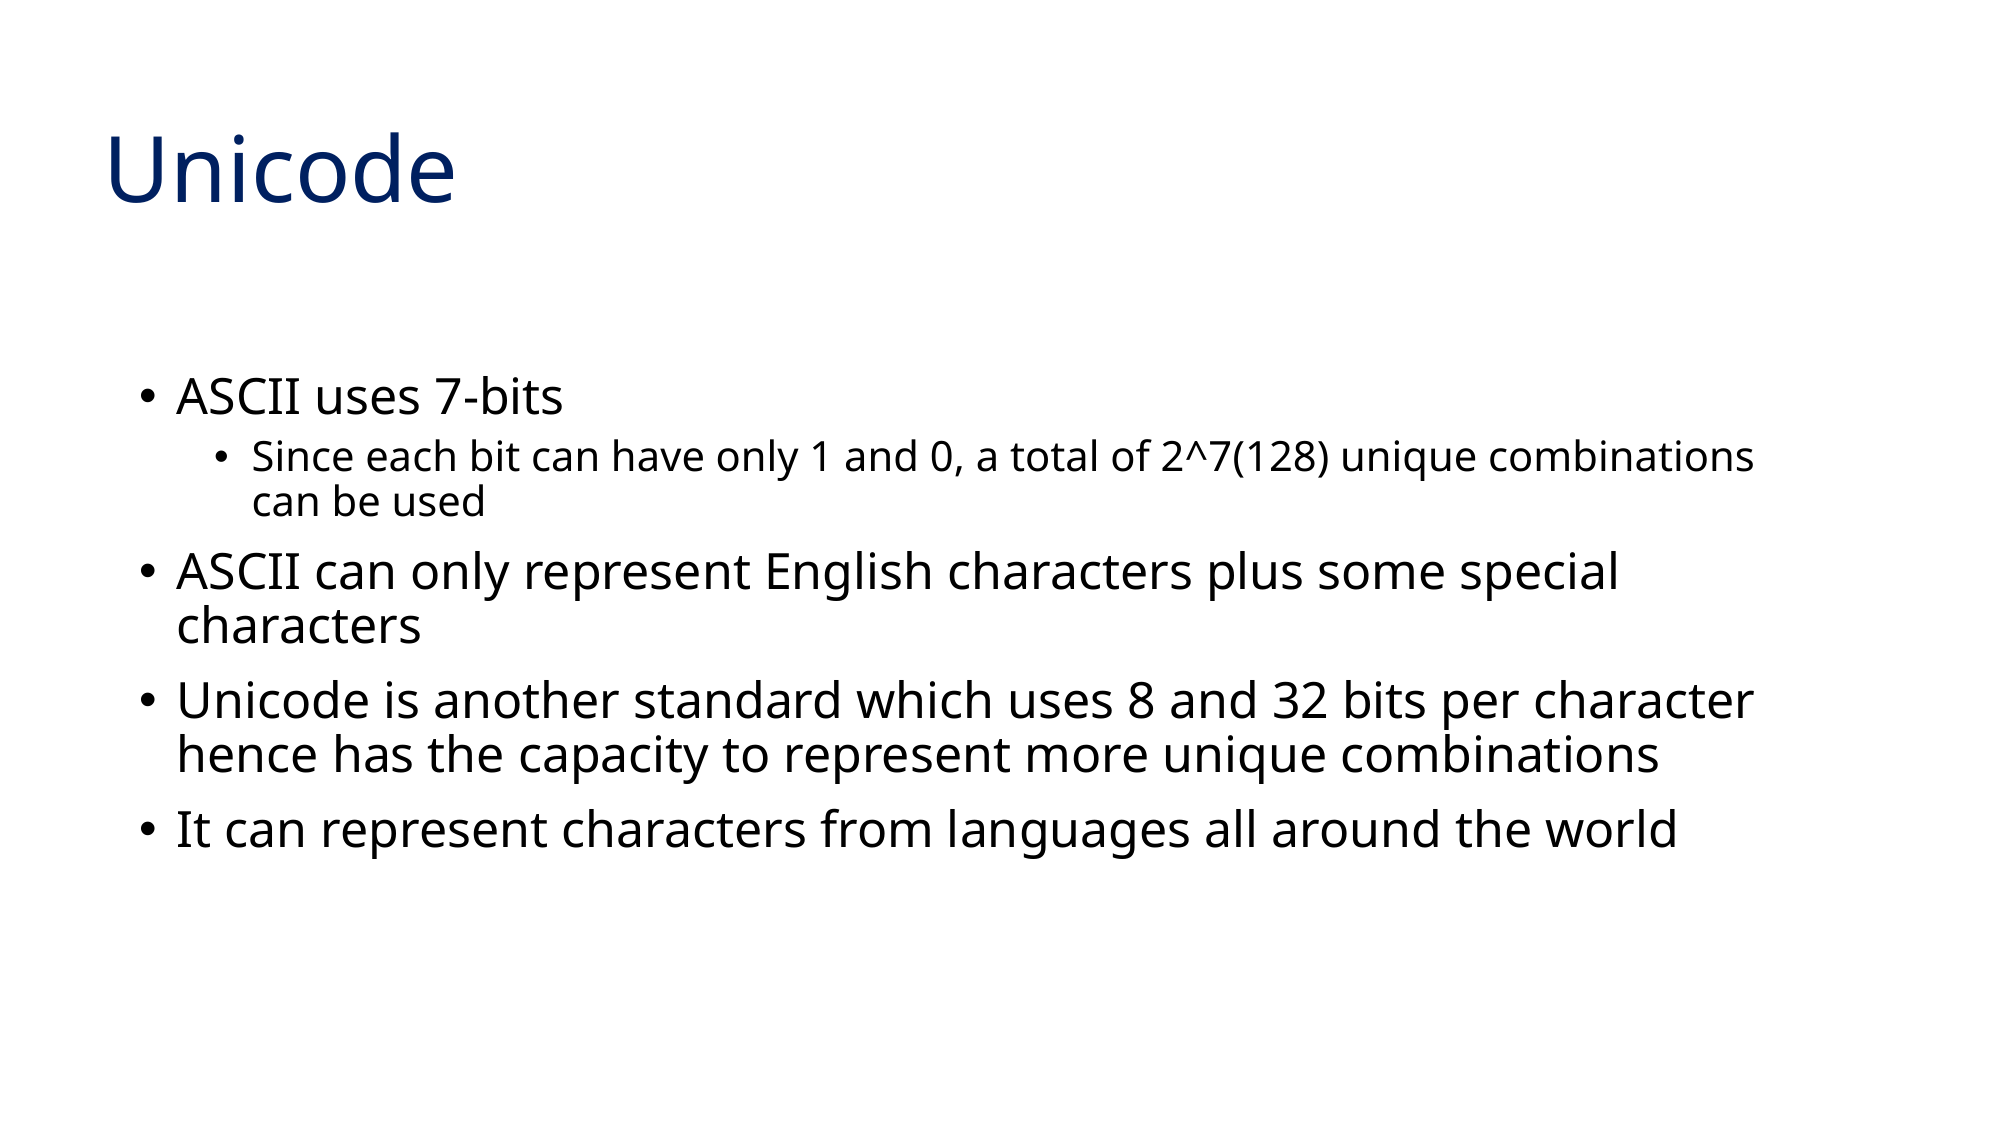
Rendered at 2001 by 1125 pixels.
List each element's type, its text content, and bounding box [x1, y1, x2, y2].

title Unicode [88, 64, 1814, 282]
list ASCII uses 7-bits Since each bit can have only 1 and 0, a total of 2^7(128) unique combinations can be used ASCII can only represent English characters plus some special characters Unicode is another standard which uses 8 and 32 bits per character hence has the capacity to represent more unique combinations It can represent characters from languages all around the world [124, 363, 1850, 1019]
